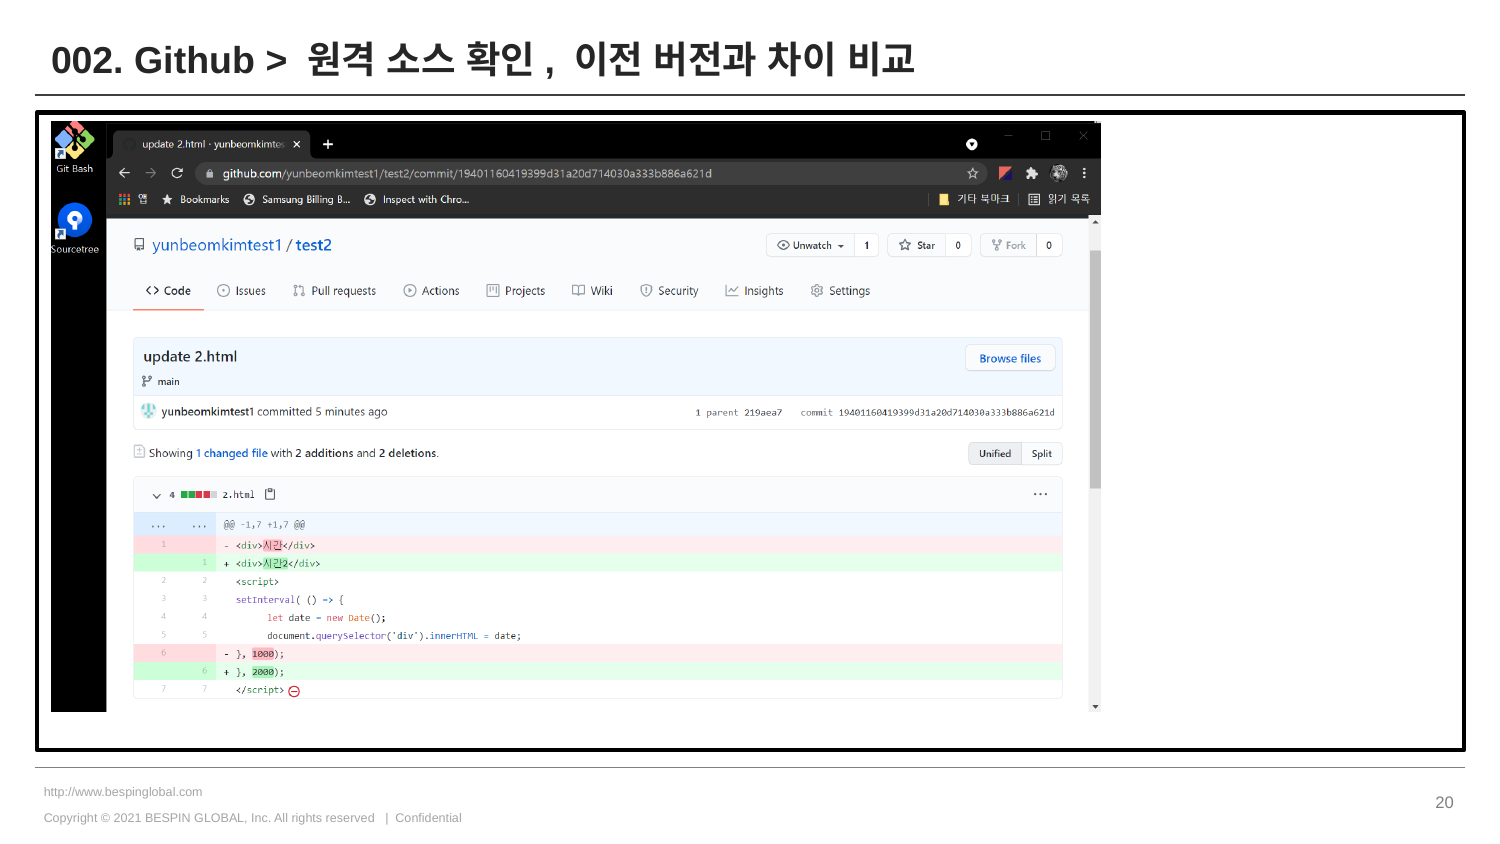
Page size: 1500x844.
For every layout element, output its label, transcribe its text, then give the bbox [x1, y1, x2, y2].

text_box [36, 112, 1465, 751]
title 002. Github > 원격 소스 확인, 이전 버전과 차이 비교 [51, 30, 1380, 94]
picture [50, 120, 1102, 712]
